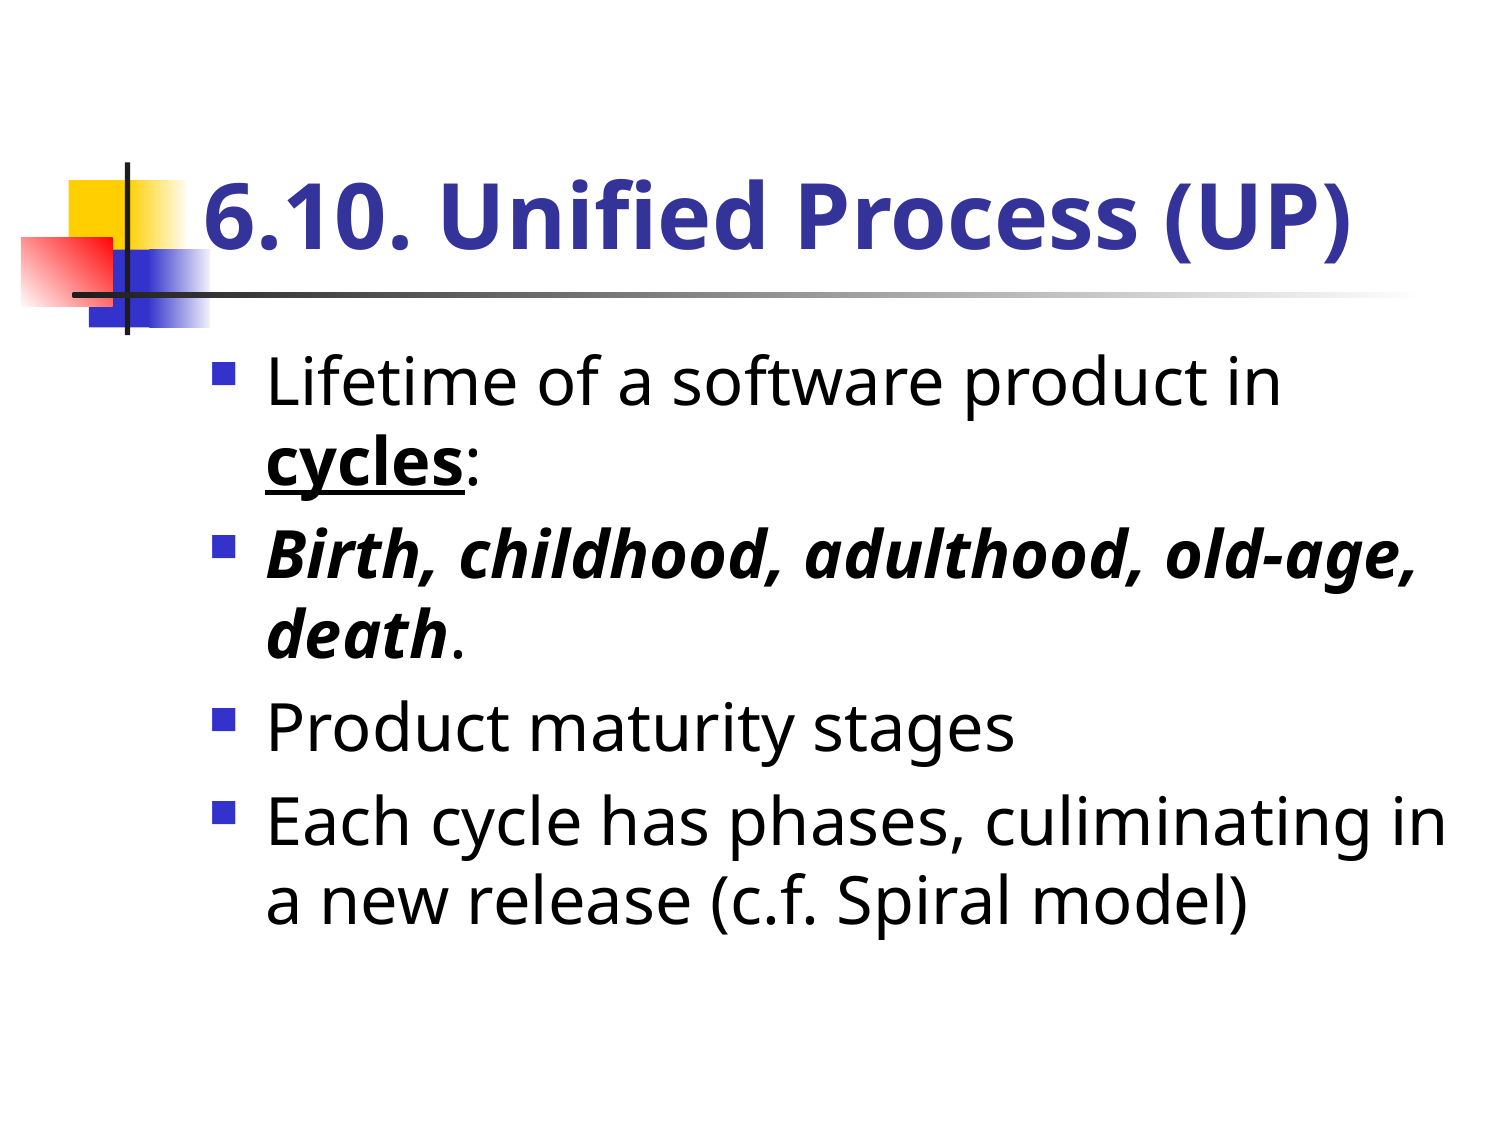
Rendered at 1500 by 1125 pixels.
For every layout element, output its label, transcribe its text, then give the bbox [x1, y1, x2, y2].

list Lifetime of a software product in cycles: Birth, childhood, adulthood, old-age, death. Product maturity stages Each cycle has phases, culiminating in a new release (c.f. Spiral model) [193, 330, 1470, 1007]
title 6.10. Unified Process (UP) [188, 34, 1468, 276]
